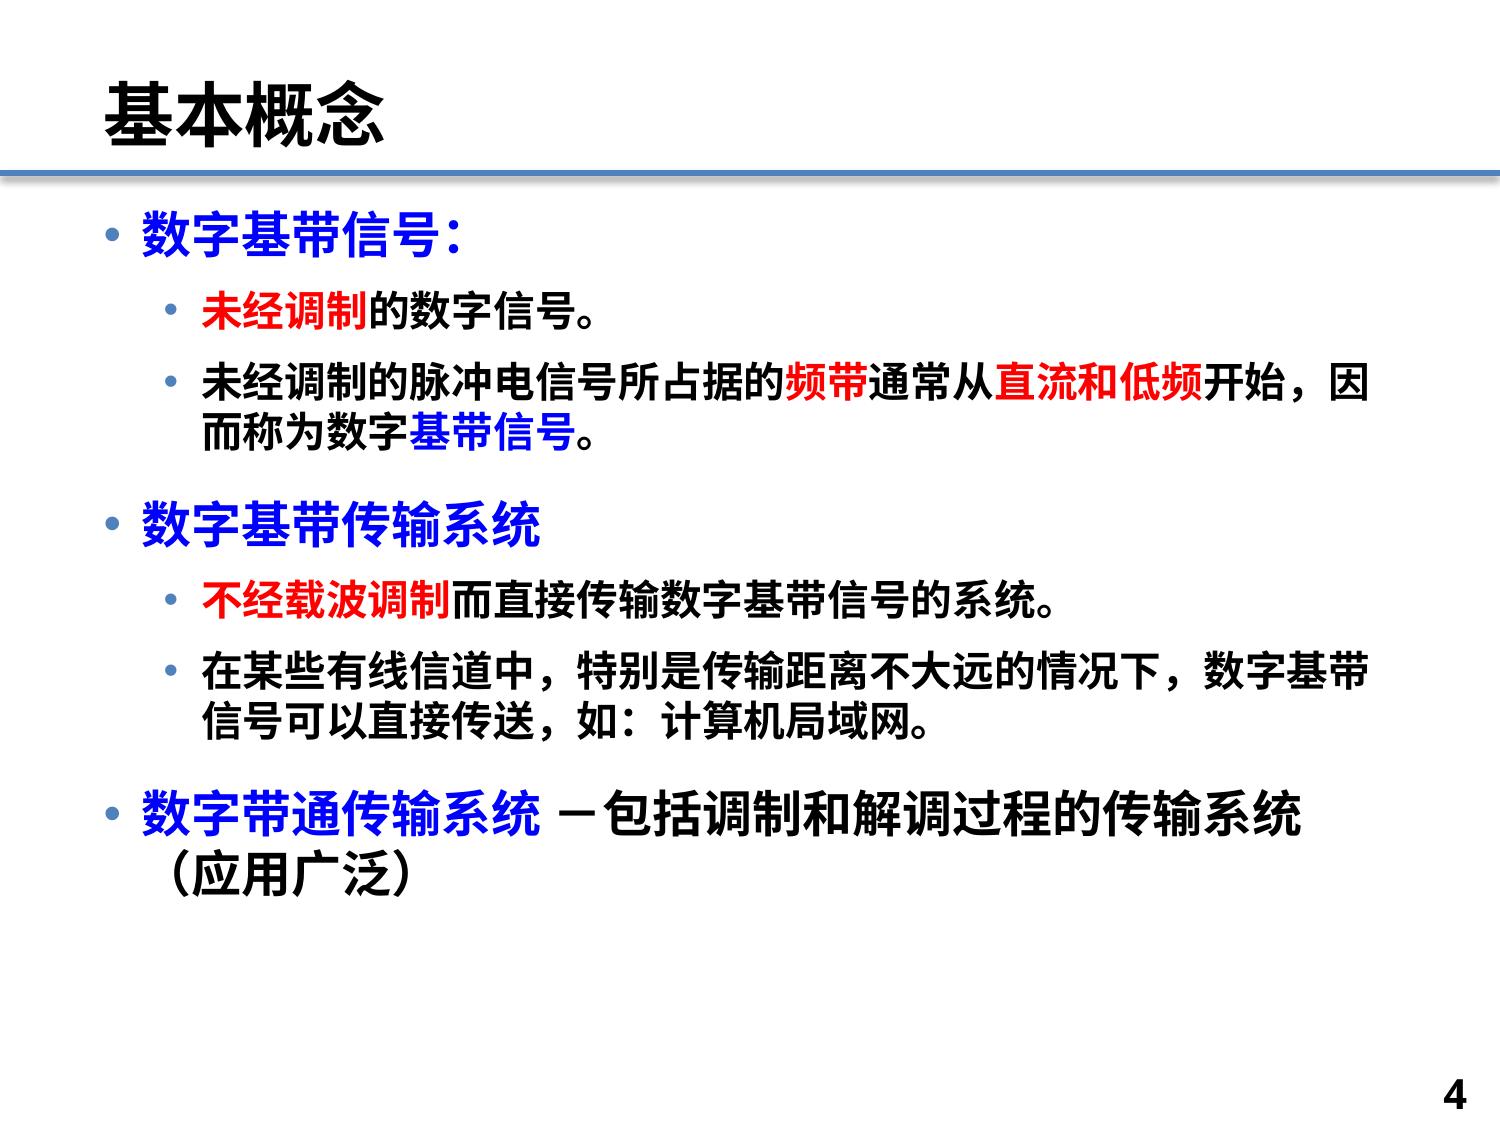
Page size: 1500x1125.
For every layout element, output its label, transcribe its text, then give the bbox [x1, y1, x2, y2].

list 数字基带信号： 未经调制的数字信号。 未经调制的脉冲电信号所占据的频带通常从直流和低频开始，因而称为数字基带信号。 数字基带传输系统 不经载波调制而直接传输数字基带信号的系统。 在某些有线信道中，特别是传输距离不大远的情况下，数字基带信号可以直接传送，如：计算机局域网。 数字带通传输系统 －包括调制和解调过程的传输系统（应用广泛） [88, 196, 1412, 1024]
slide_number 4 [1379, 1075, 1483, 1118]
title 基本概念 [88, 30, 1412, 164]
